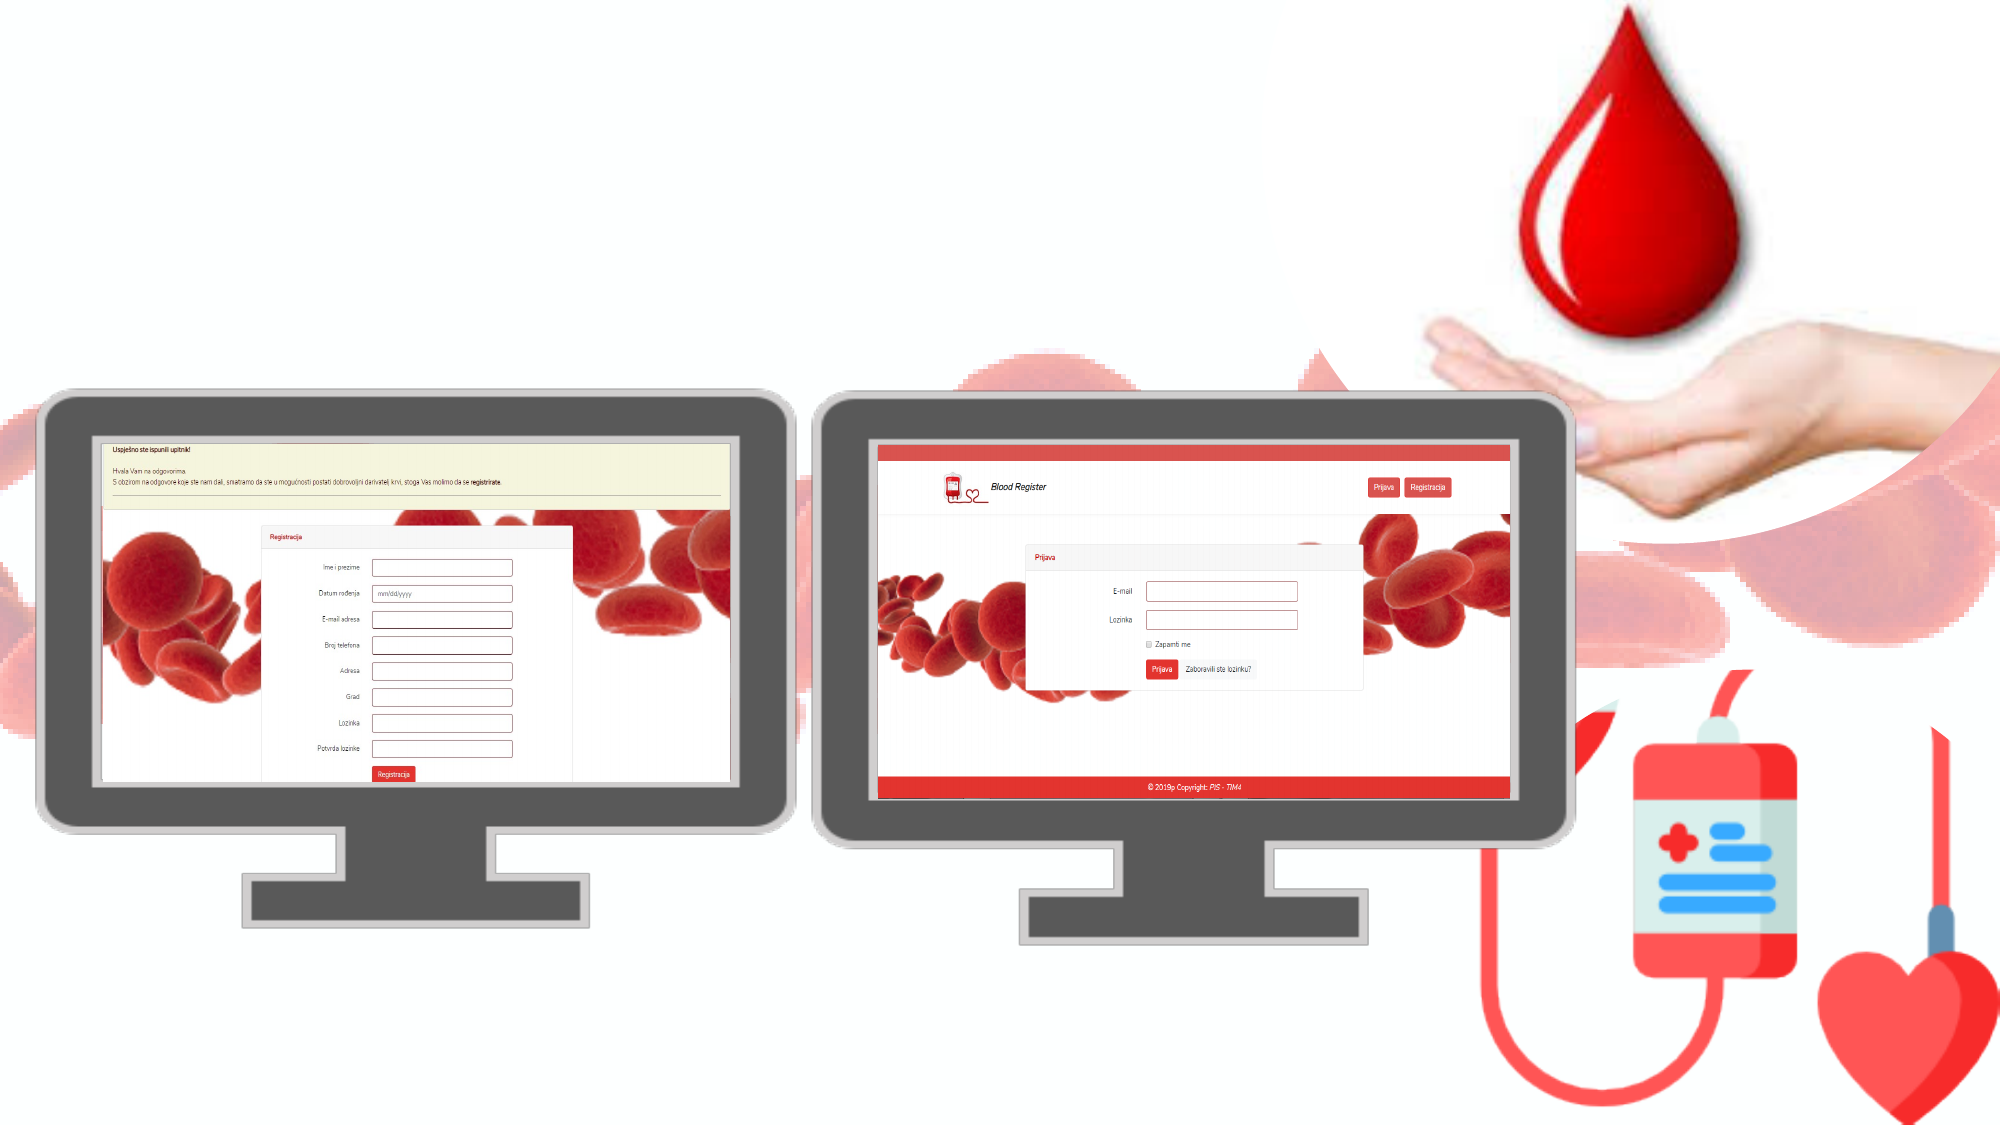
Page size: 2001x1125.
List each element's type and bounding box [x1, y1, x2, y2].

text_box [741, 283, 1647, 1054]
text_box [0, 284, 741, 1034]
picture [0, 0, 2000, 1125]
